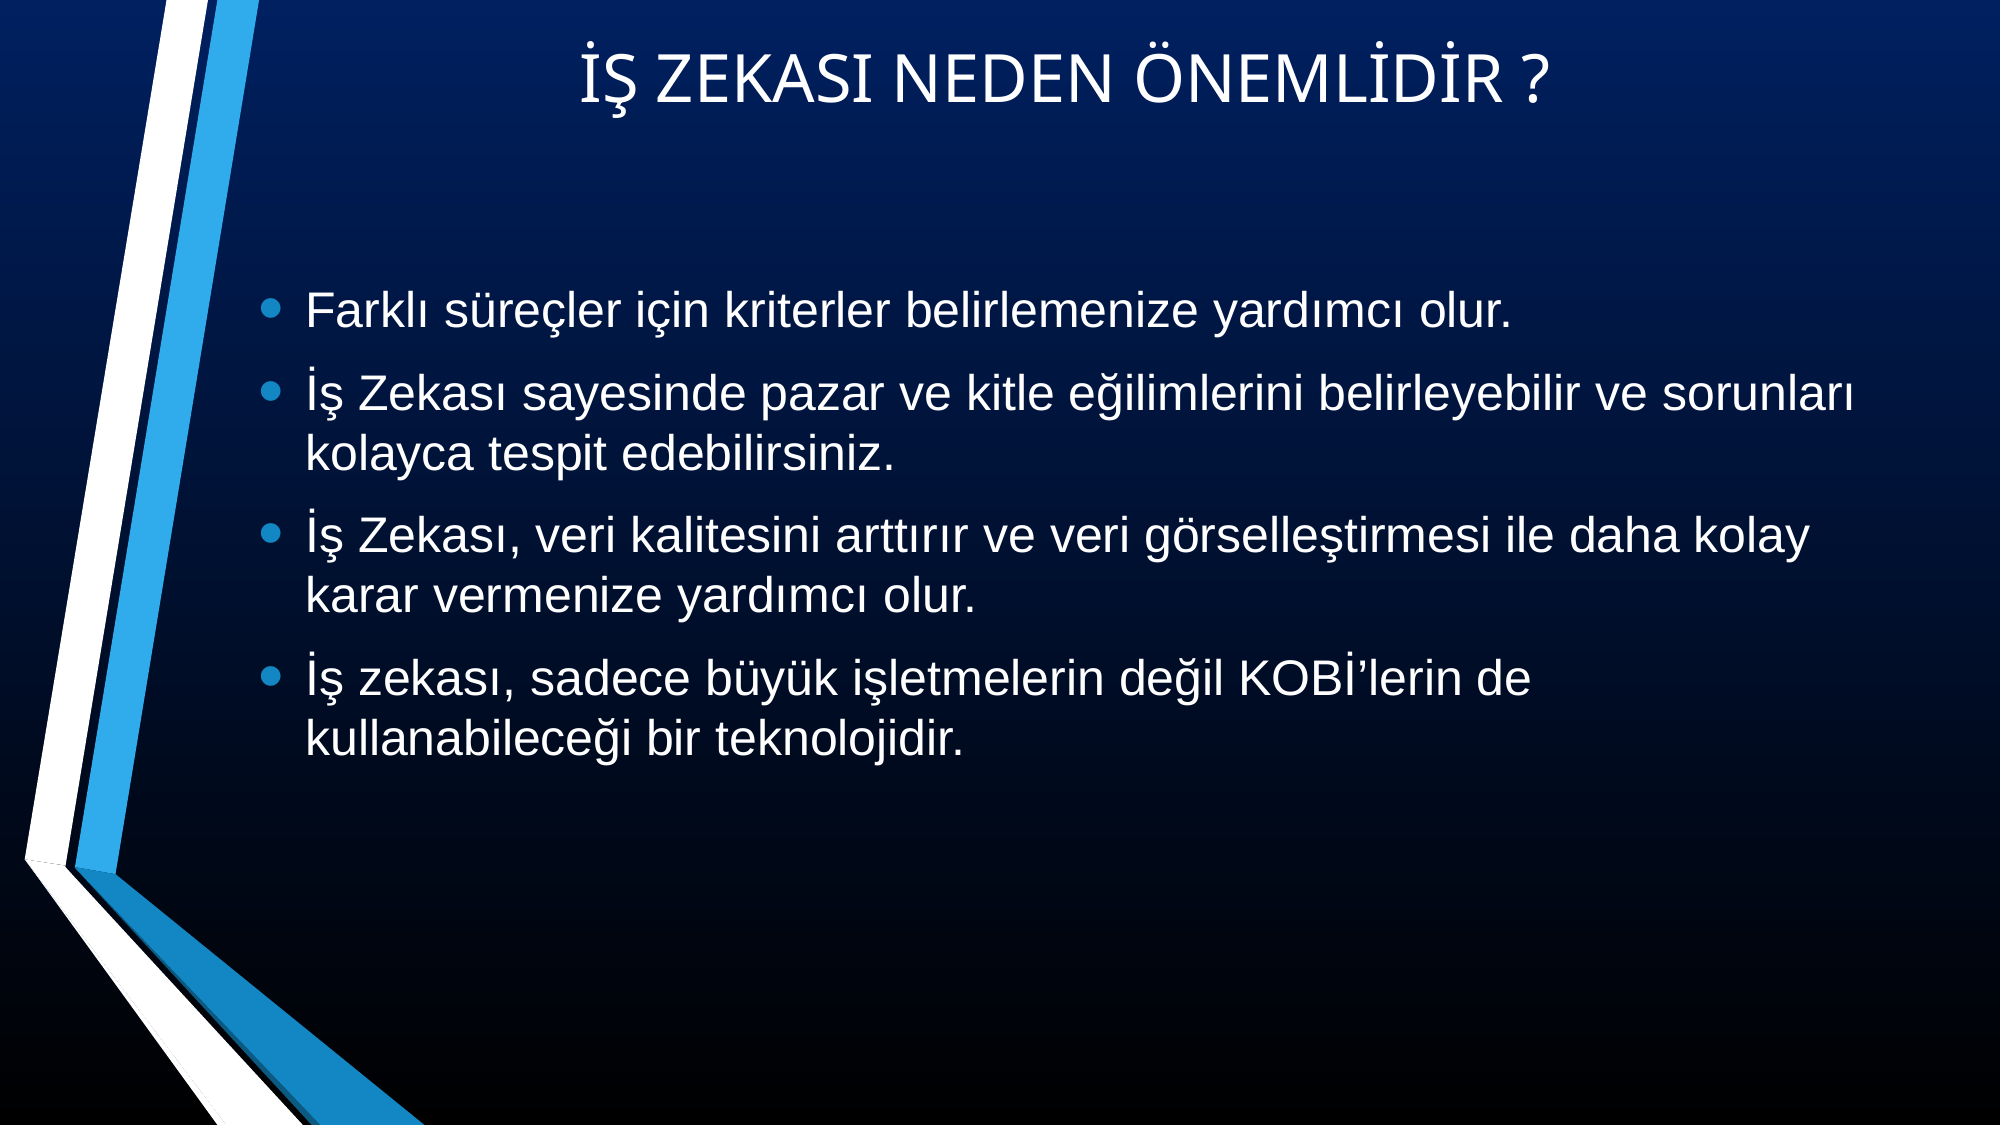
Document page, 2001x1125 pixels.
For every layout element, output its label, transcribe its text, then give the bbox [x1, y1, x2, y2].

title İŞ ZEKASI NEDEN ÖNEMLİDİR ? [243, 27, 1887, 125]
list Farklı süreçler için kriterler belirlemenize yardımcı olur. İş Zekası sayesinde pazar ve kitle eğilimlerini belirleyebilir ve sorunları kolayca tespit edebilirsiniz. İş Zekası, veri kalitesini arttırır ve veri görselleştirmesi ile daha kolay karar vermenize yardımcı olur. İş zekası, sadece büyük işletmelerin değil KOBİ’lerin de kullanabileceği bir teknolojidir. [243, 175, 1887, 950]
